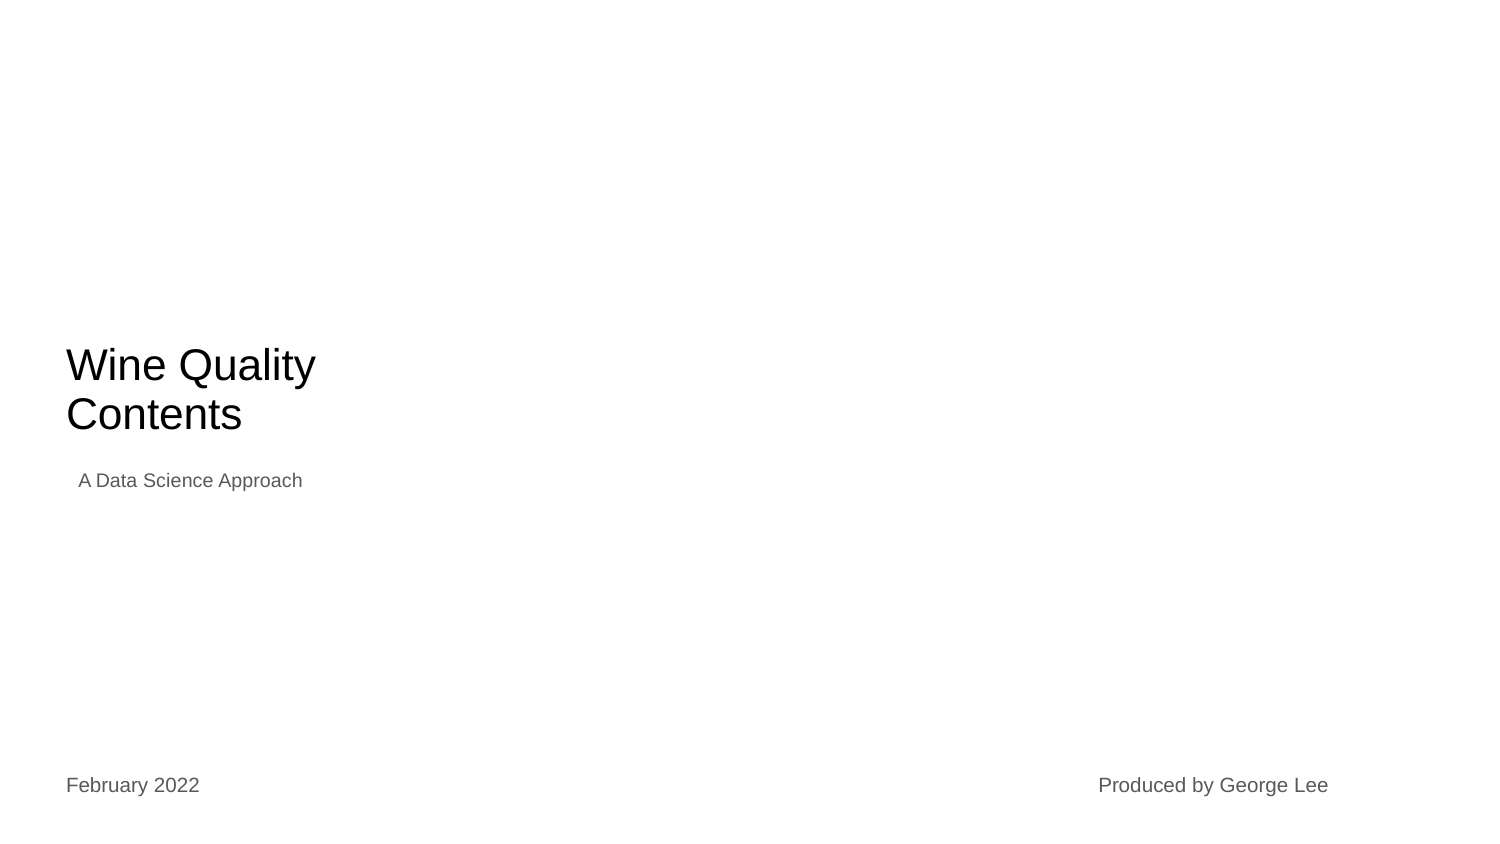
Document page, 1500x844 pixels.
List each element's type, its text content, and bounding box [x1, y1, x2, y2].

title Wine Quality Contents [51, 324, 1178, 455]
subtitle Produced by George Lee [1083, 758, 1410, 812]
subtitle A Data Science Approach [63, 454, 390, 508]
subtitle February 2022 [51, 758, 378, 812]
